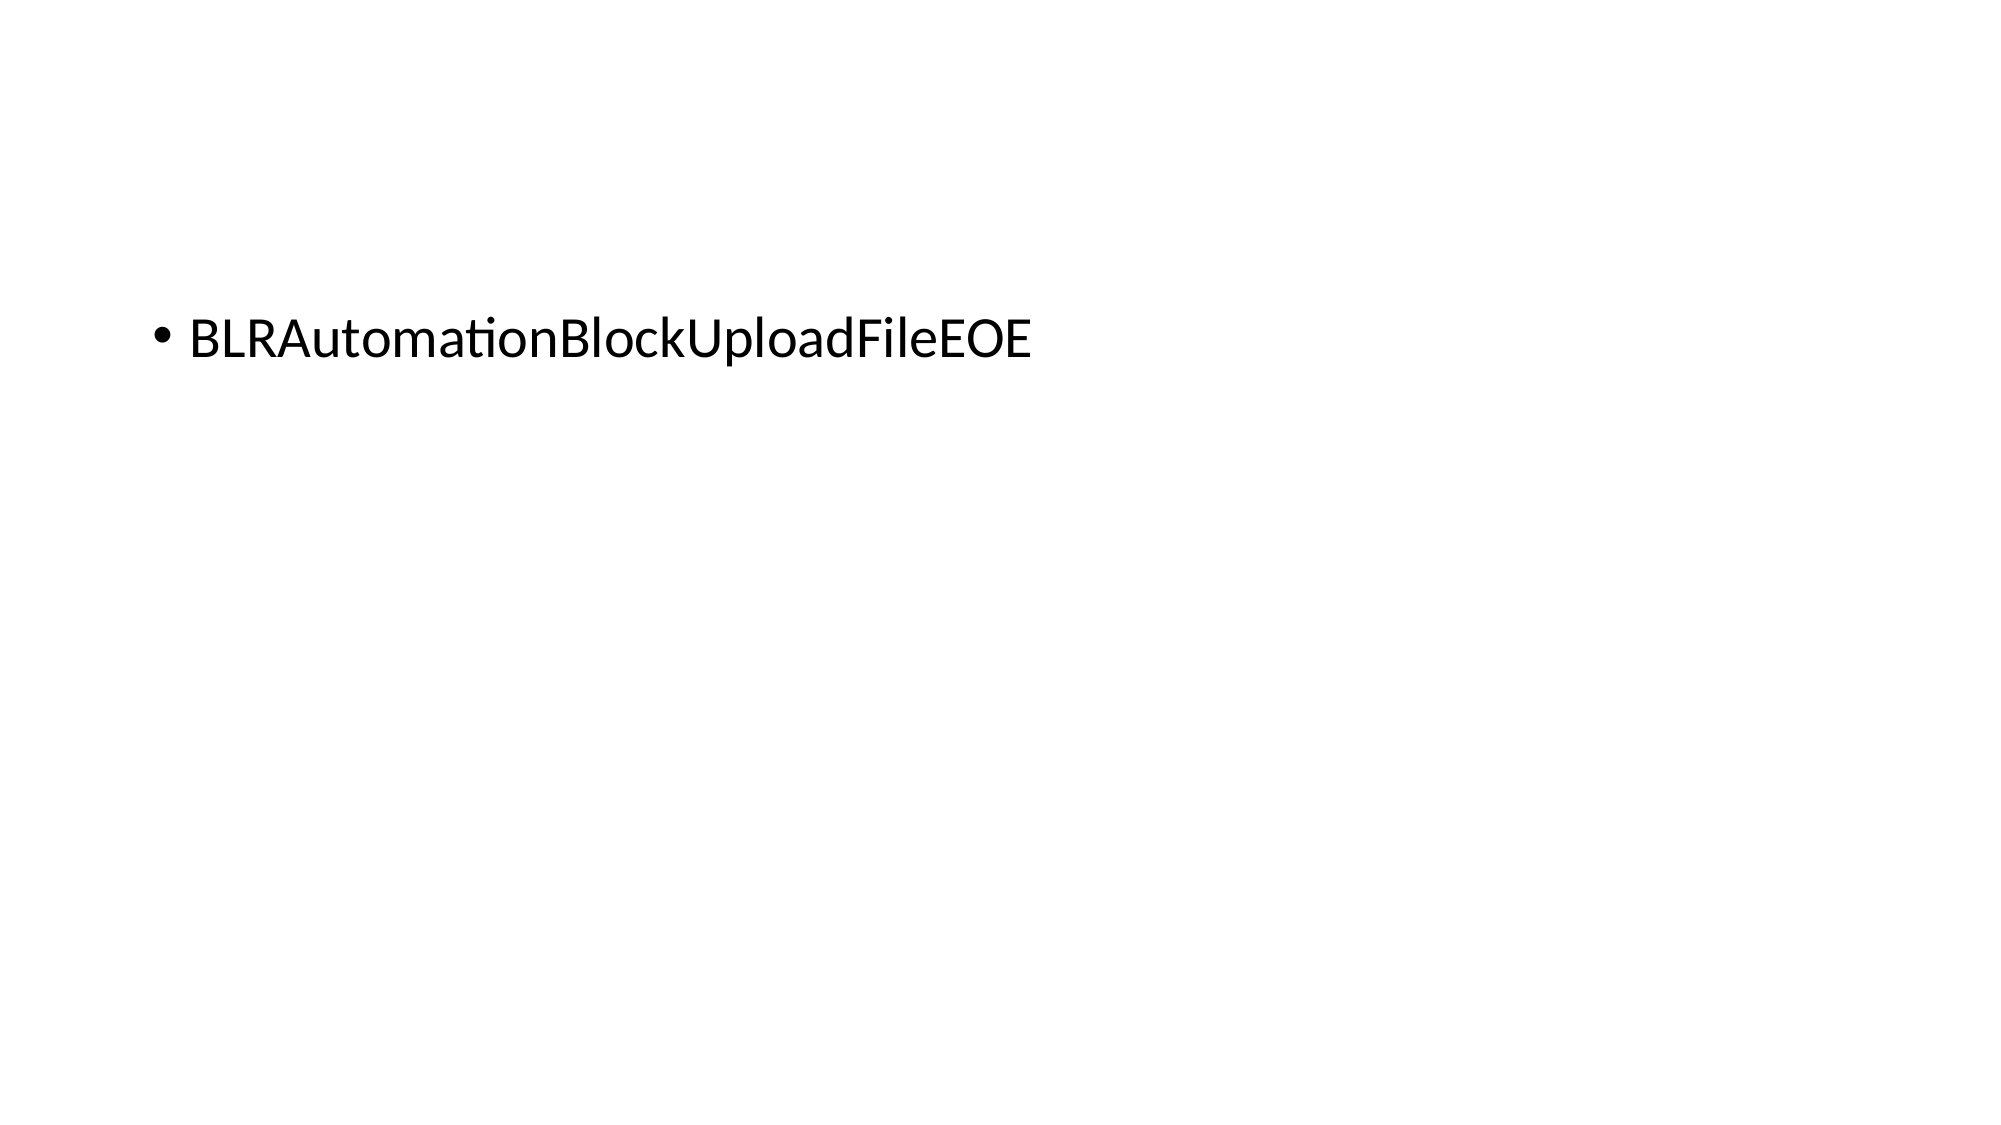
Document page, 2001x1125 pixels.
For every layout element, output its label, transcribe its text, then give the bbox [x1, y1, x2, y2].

list BLRAutomationBlockUploadFileEOE [137, 299, 1863, 1014]
